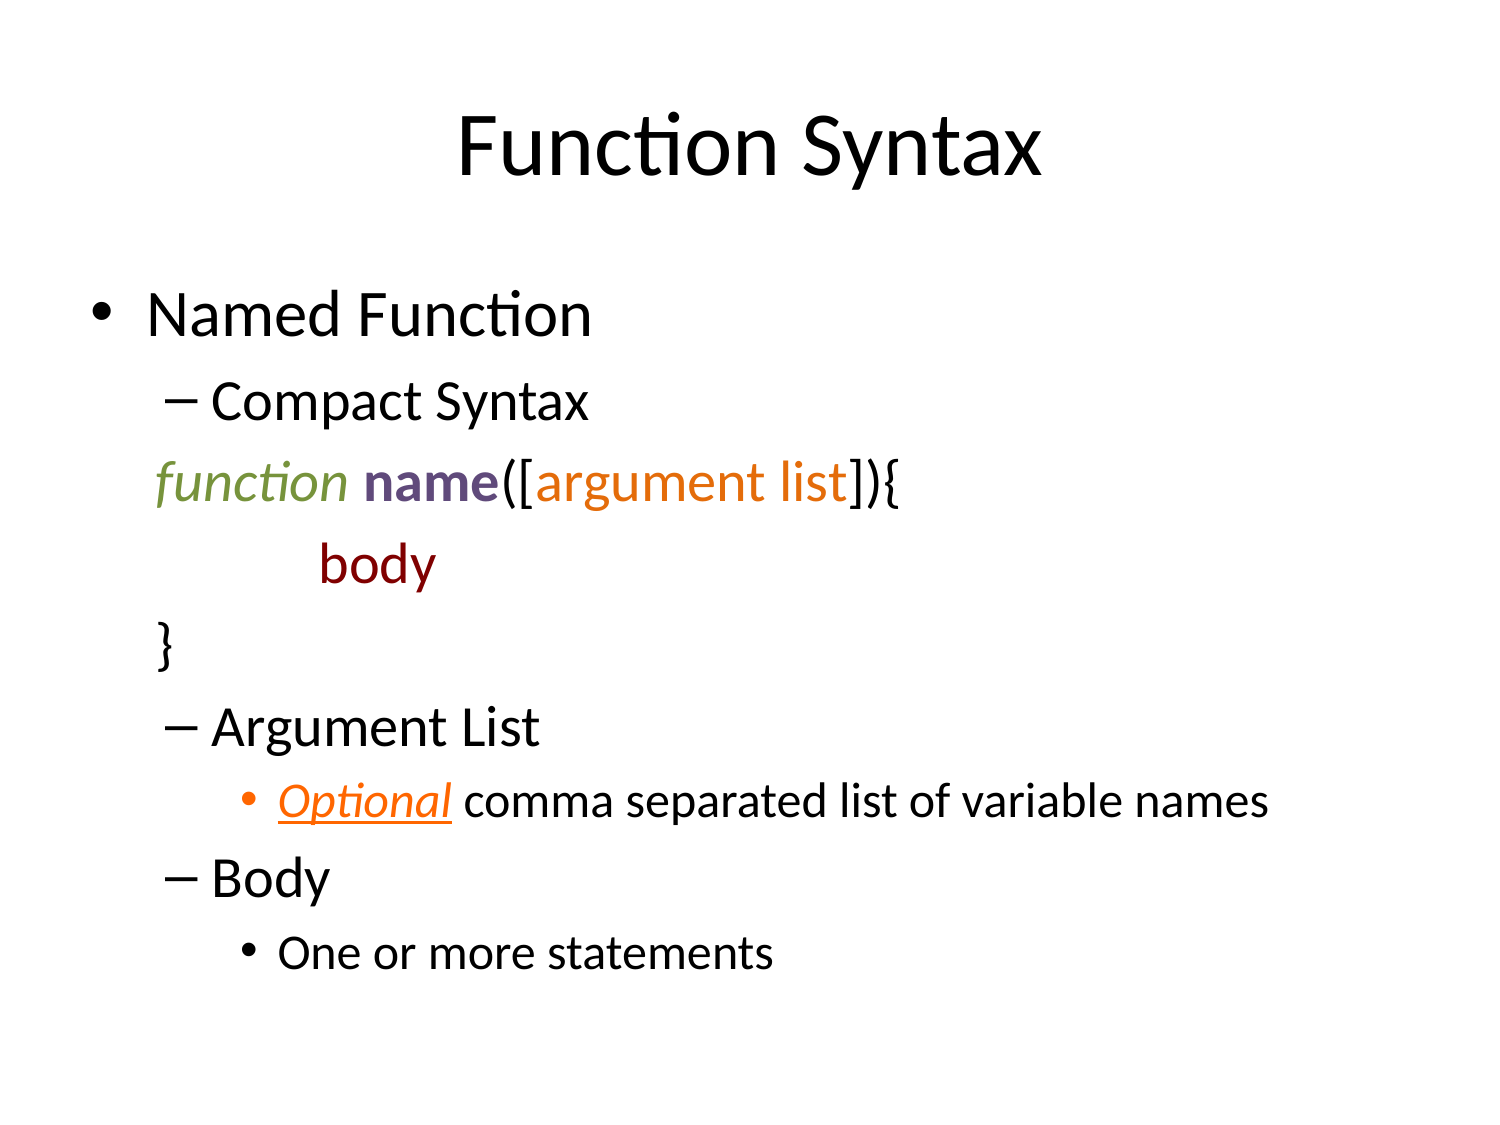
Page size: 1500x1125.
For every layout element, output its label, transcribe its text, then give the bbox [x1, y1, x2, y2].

list Named Function Compact Syntax function name([argument list]){ body } Argument List Optional comma separated list of variable names Body One or more statements [75, 262, 1425, 1005]
title Function Syntax [75, 45, 1425, 233]
